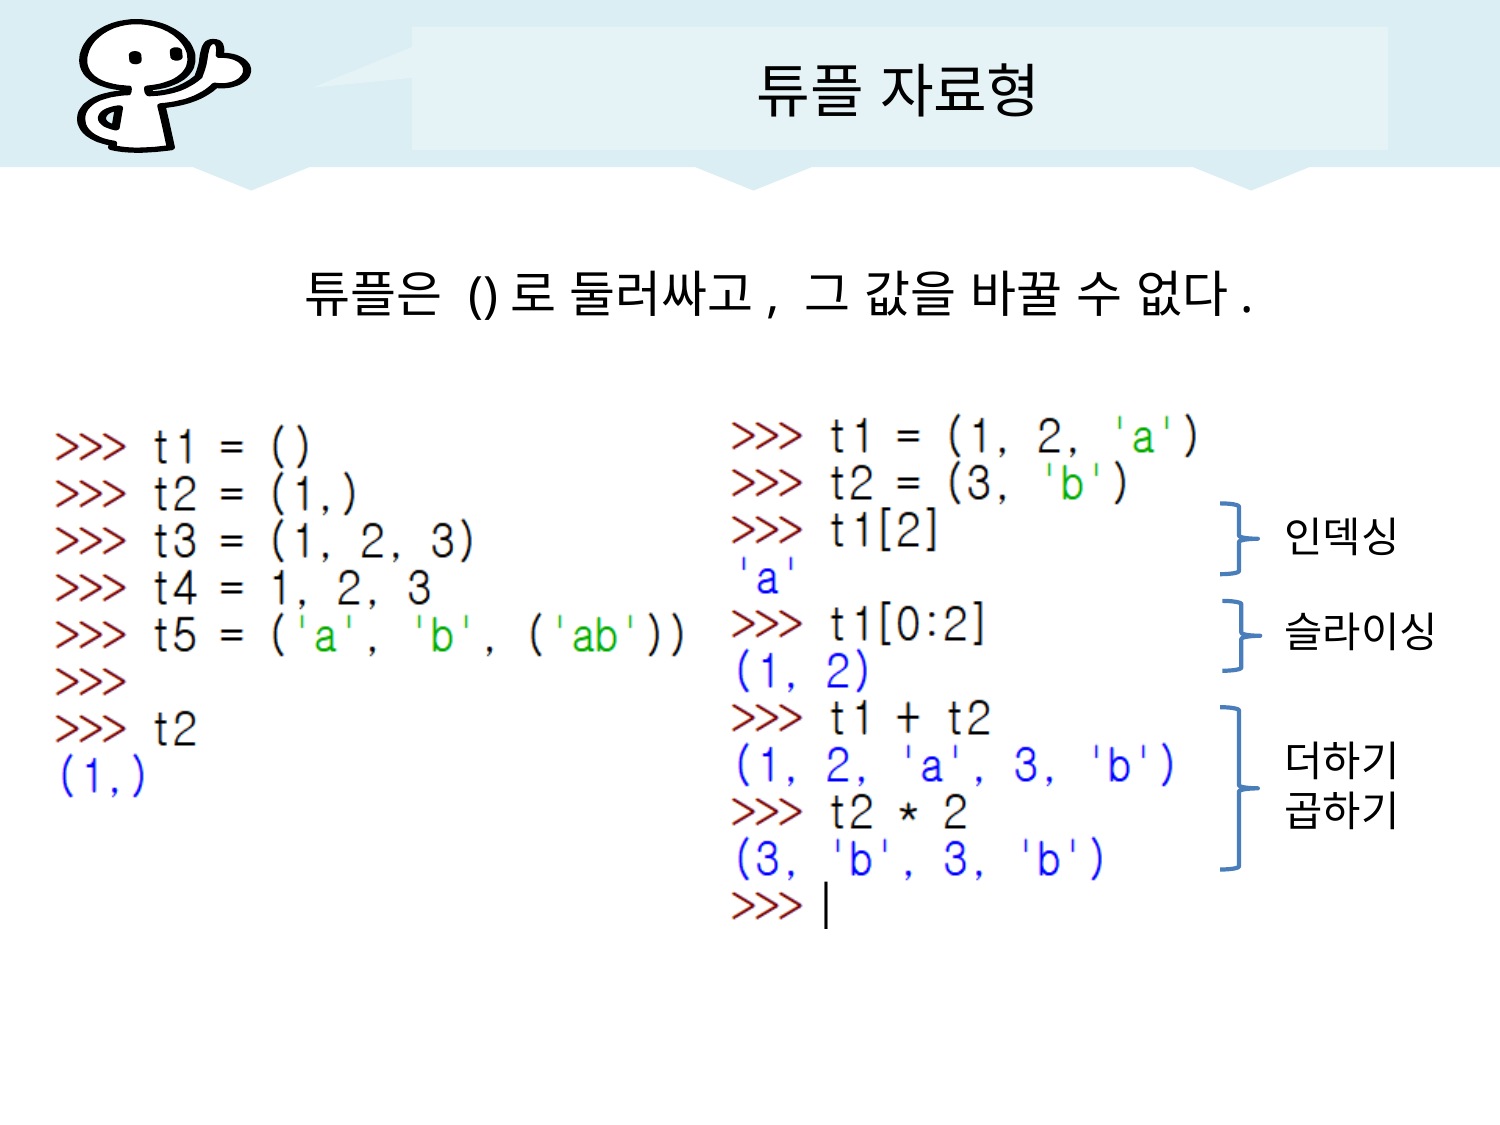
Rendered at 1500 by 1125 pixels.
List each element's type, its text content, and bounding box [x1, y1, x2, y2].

text_box 튜플은 ()로 둘러싸고, 그 값을 바꿀 수 없다. [289, 255, 1442, 330]
text_box [1224, 600, 1262, 672]
picture [726, 412, 1221, 929]
text_box 더하기 곱하기 [1269, 727, 1442, 843]
text_box [312, 26, 1389, 150]
text_box [0, 0, 1500, 191]
text_box 슬라이싱 [1269, 597, 1500, 663]
text_box 튜플 자료형 [419, 54, 1378, 155]
text_box 인덱싱 [1269, 503, 1442, 569]
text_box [76, 18, 252, 154]
text_box [1224, 706, 1259, 871]
text_box [1224, 502, 1259, 575]
picture [52, 423, 715, 799]
